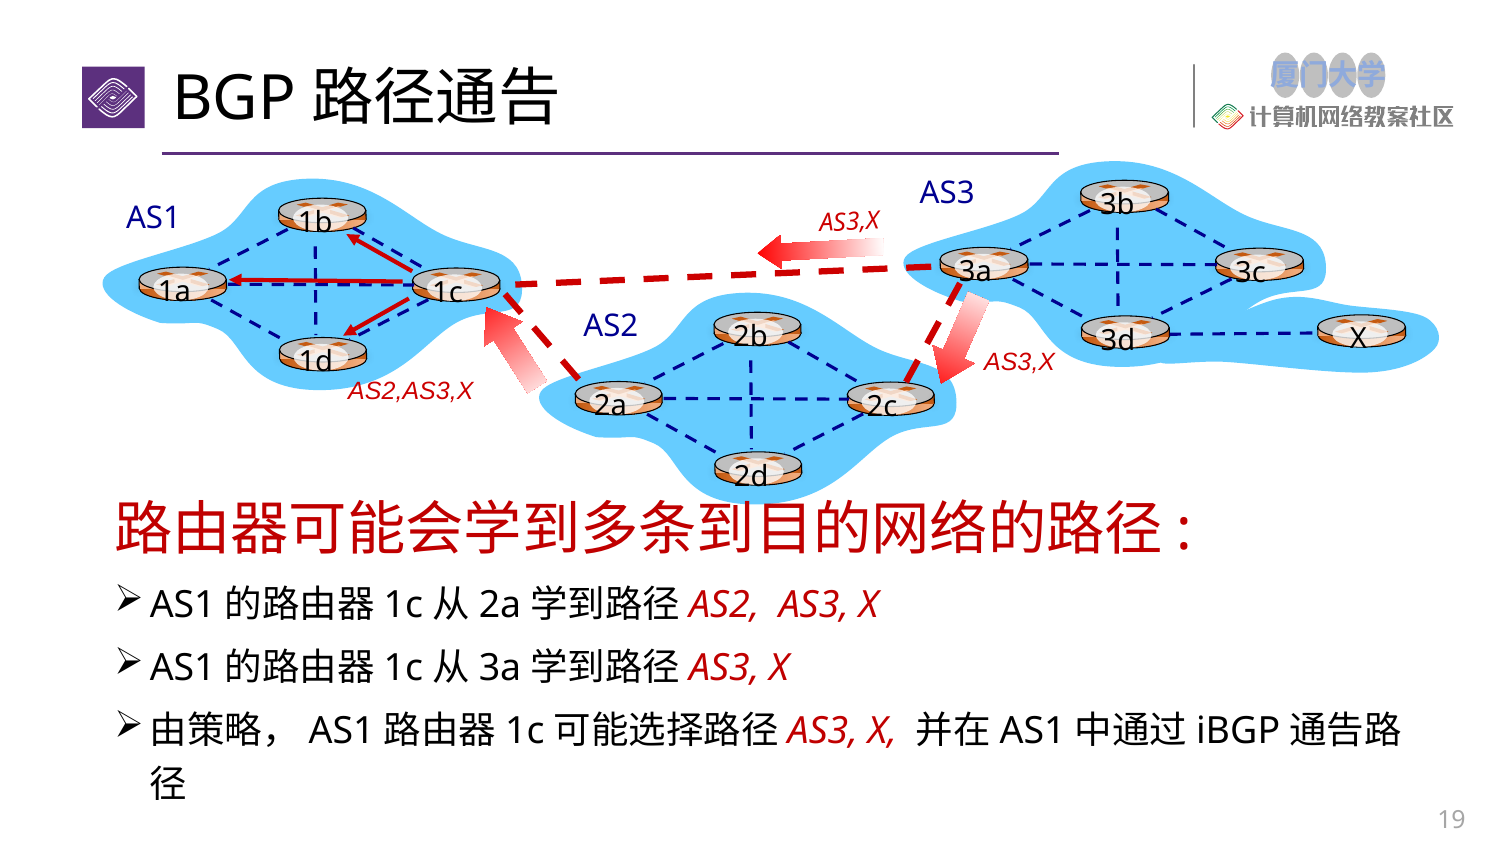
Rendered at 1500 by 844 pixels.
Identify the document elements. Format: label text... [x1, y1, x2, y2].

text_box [228, 234, 413, 336]
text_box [940, 177, 1304, 365]
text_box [515, 266, 932, 285]
slide_number 19 [1068, 798, 1478, 844]
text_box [102, 178, 523, 391]
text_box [1159, 296, 1440, 373]
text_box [332, 299, 535, 413]
text_box [1304, 234, 1327, 291]
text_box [539, 292, 957, 505]
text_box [937, 292, 1078, 388]
text_box [1058, 161, 1181, 177]
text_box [757, 197, 896, 267]
text_box 路由器可能会学到多条到目的网络的路径: AS1的路由器1c从2a学到路径AS2, AS3, X AS1的路由器1c从3a学到路径AS3, X 由策略，AS1路由器1c可能选择路径AS3, X, 并在AS1中通过iBGP通告路径 [103, 522, 1424, 791]
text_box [499, 287, 579, 380]
text_box [903, 240, 940, 280]
title BGP路径通告 [160, 45, 1173, 154]
text_box AS3 [908, 166, 986, 215]
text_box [905, 280, 962, 383]
